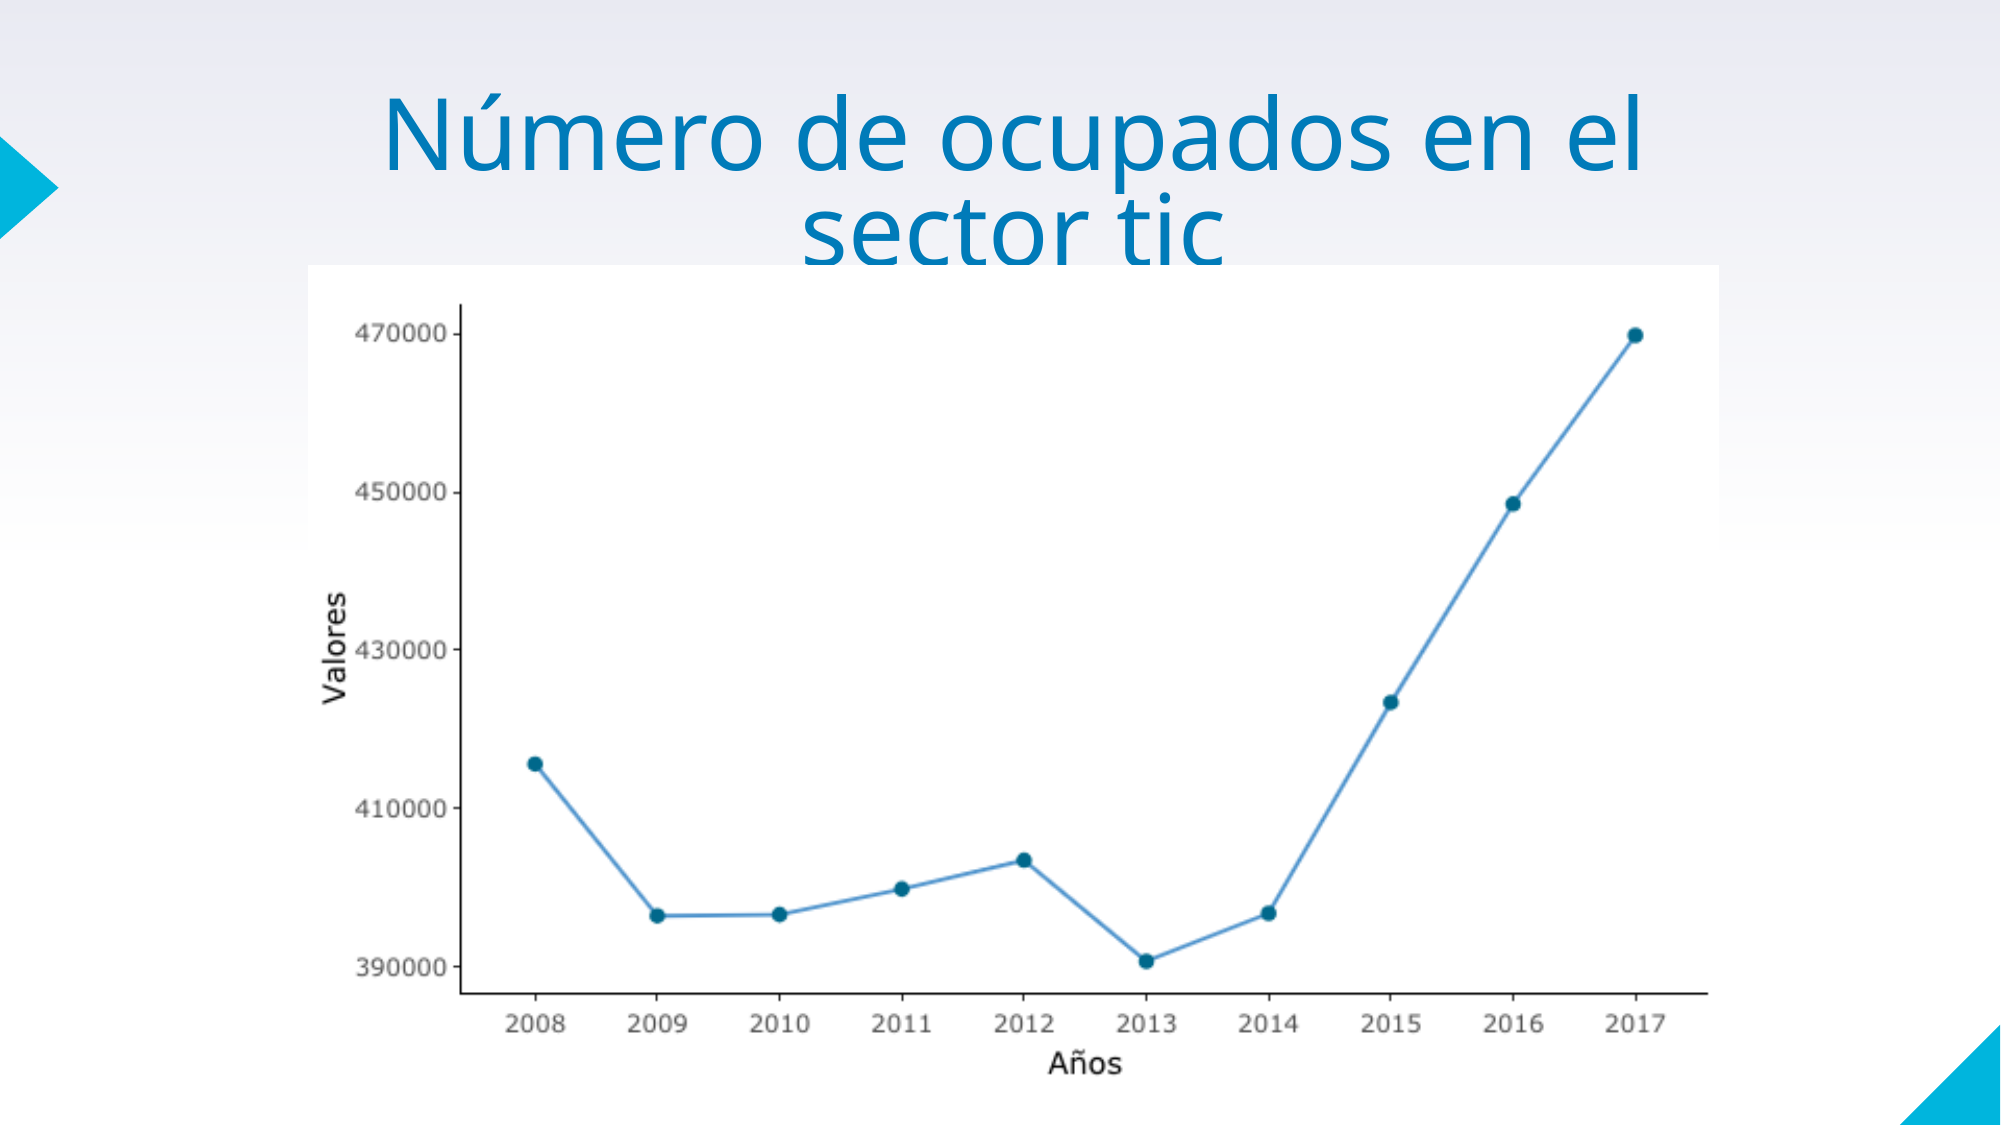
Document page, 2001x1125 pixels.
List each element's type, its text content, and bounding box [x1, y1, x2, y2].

picture [308, 265, 1720, 1085]
title Número de ocupados en el sector tic [252, 93, 1776, 339]
